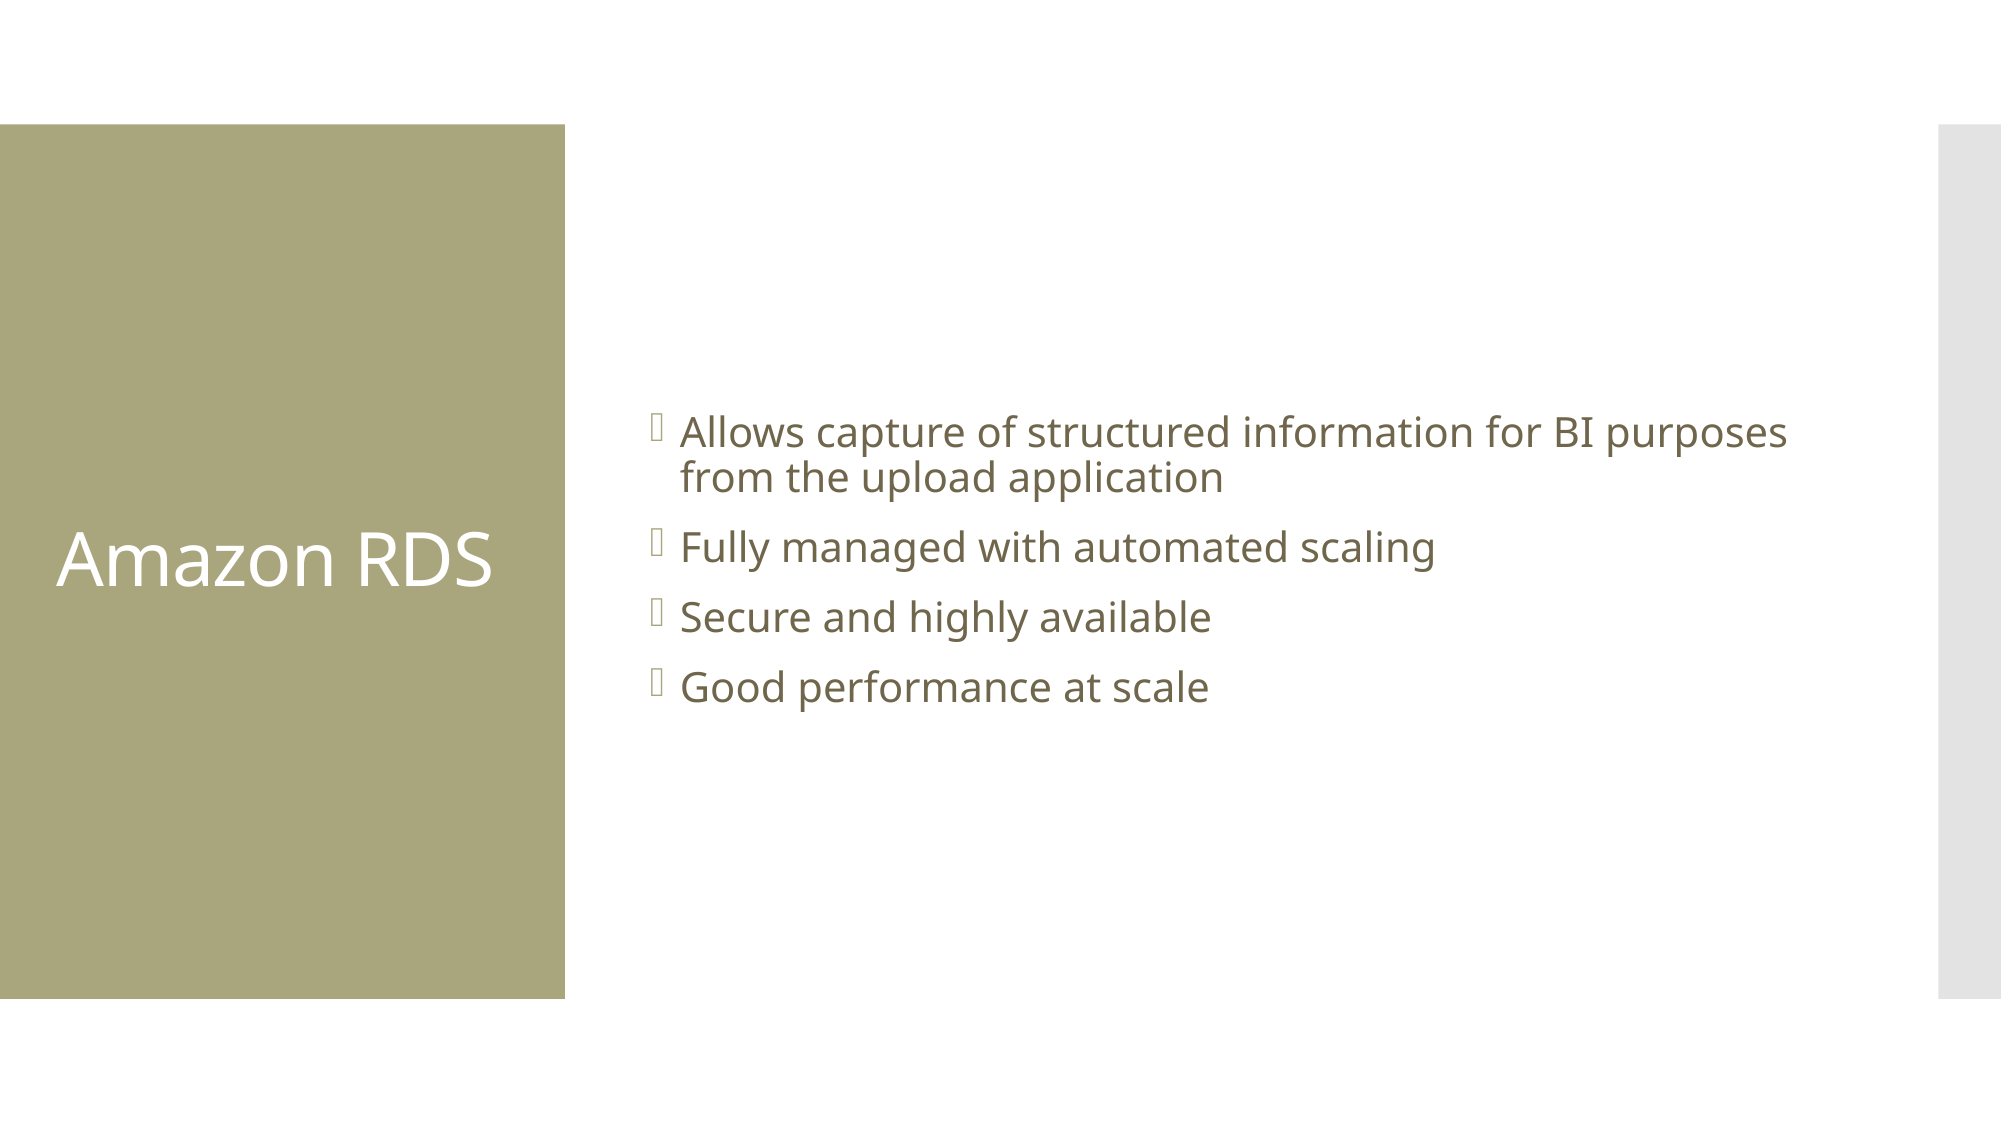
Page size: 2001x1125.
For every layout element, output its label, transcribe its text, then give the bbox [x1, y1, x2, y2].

list Allows capture of structured information for BI purposes from the upload application Fully managed with automated scaling Secure and highly available Good performance at scale [634, 141, 1835, 982]
title Amazon RDS [41, 184, 525, 940]
